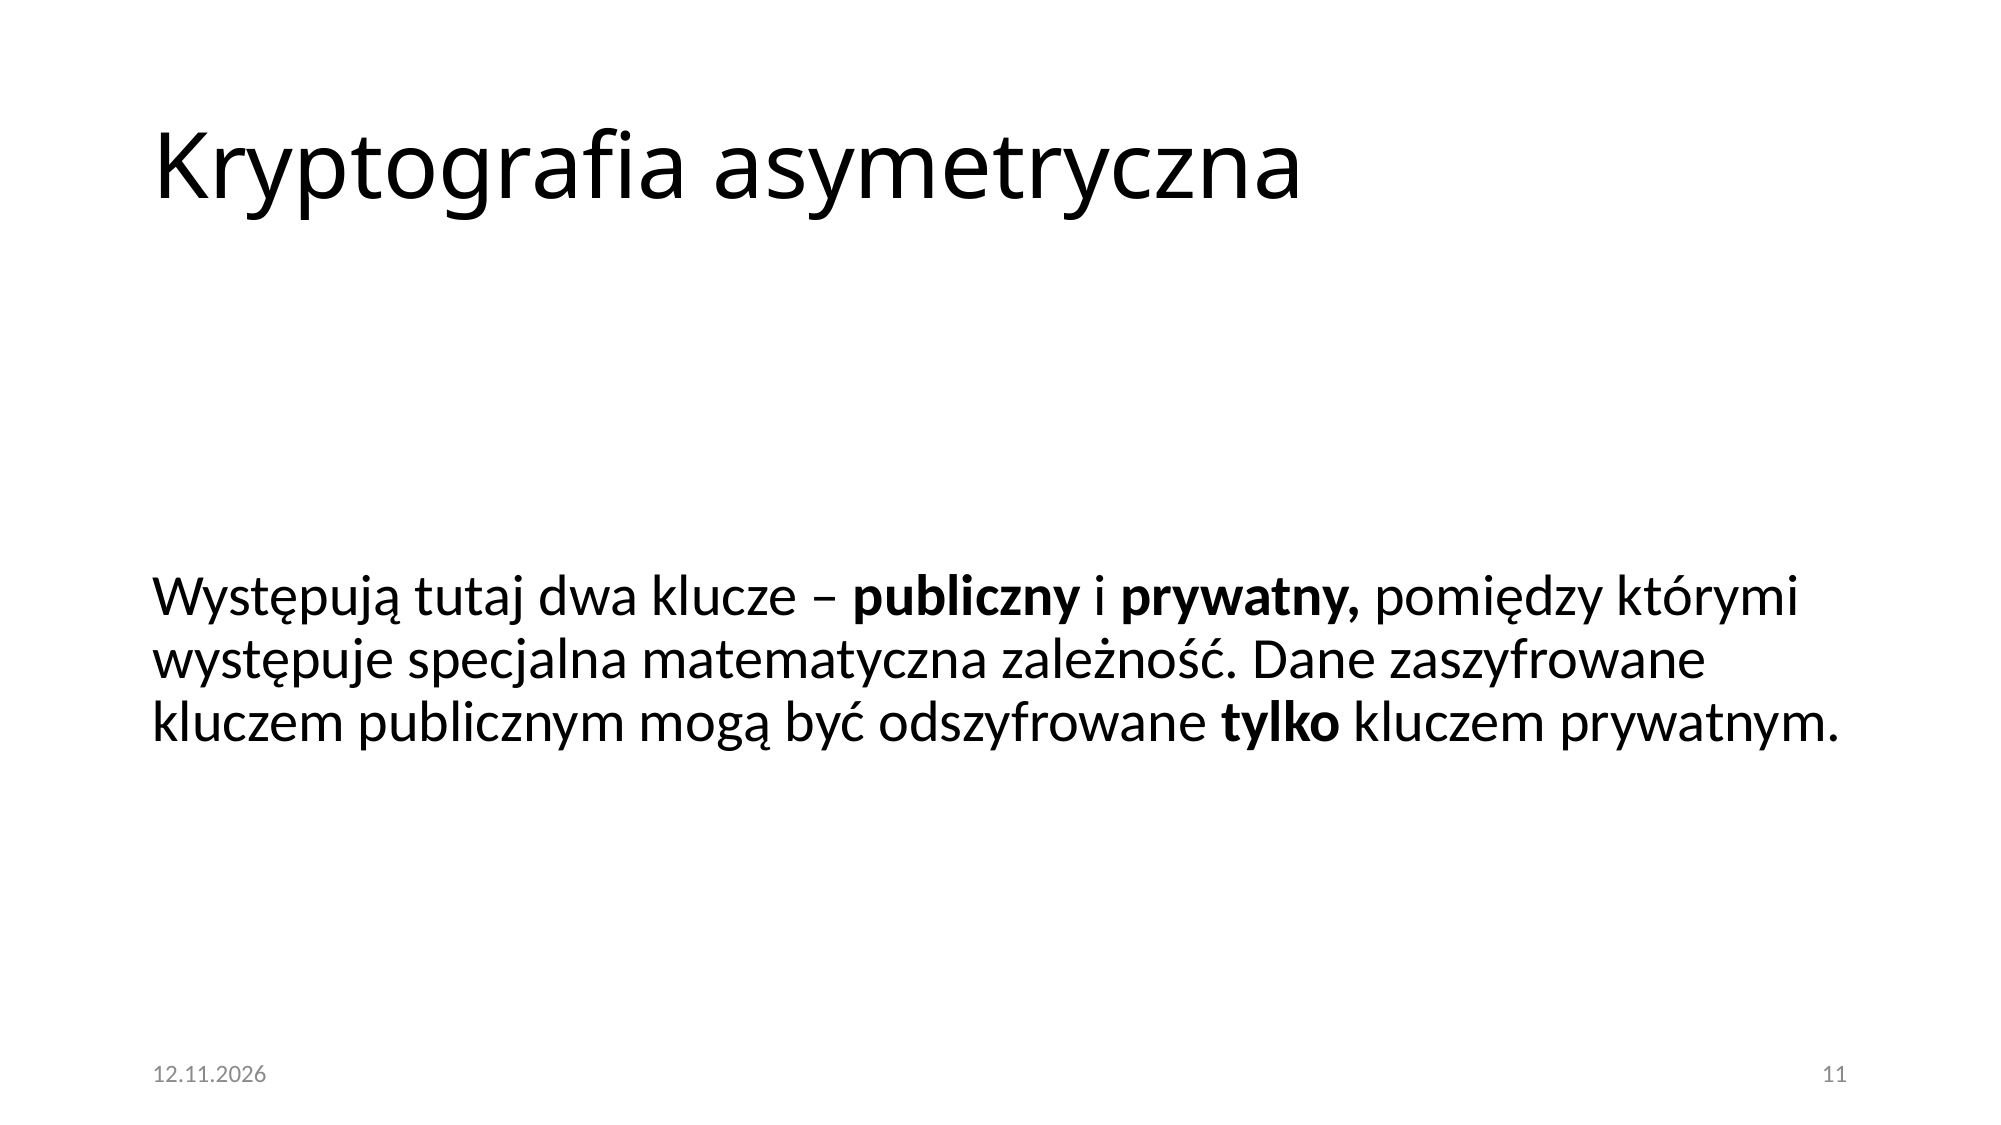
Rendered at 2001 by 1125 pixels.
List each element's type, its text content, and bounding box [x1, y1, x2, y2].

slide_number 11 [1412, 1042, 1863, 1103]
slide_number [137, 1042, 588, 1103]
title Kryptografia asymetryczna [137, 59, 1863, 278]
list Występują tutaj dwa klucze – publiczny i prywatny, pomiędzy którymi występuje specjalna matematyczna zależność. Dane zaszyfrowane kluczem publicznym mogą być odszyfrowane tylko kluczem prywatnym. [137, 299, 1863, 1014]
